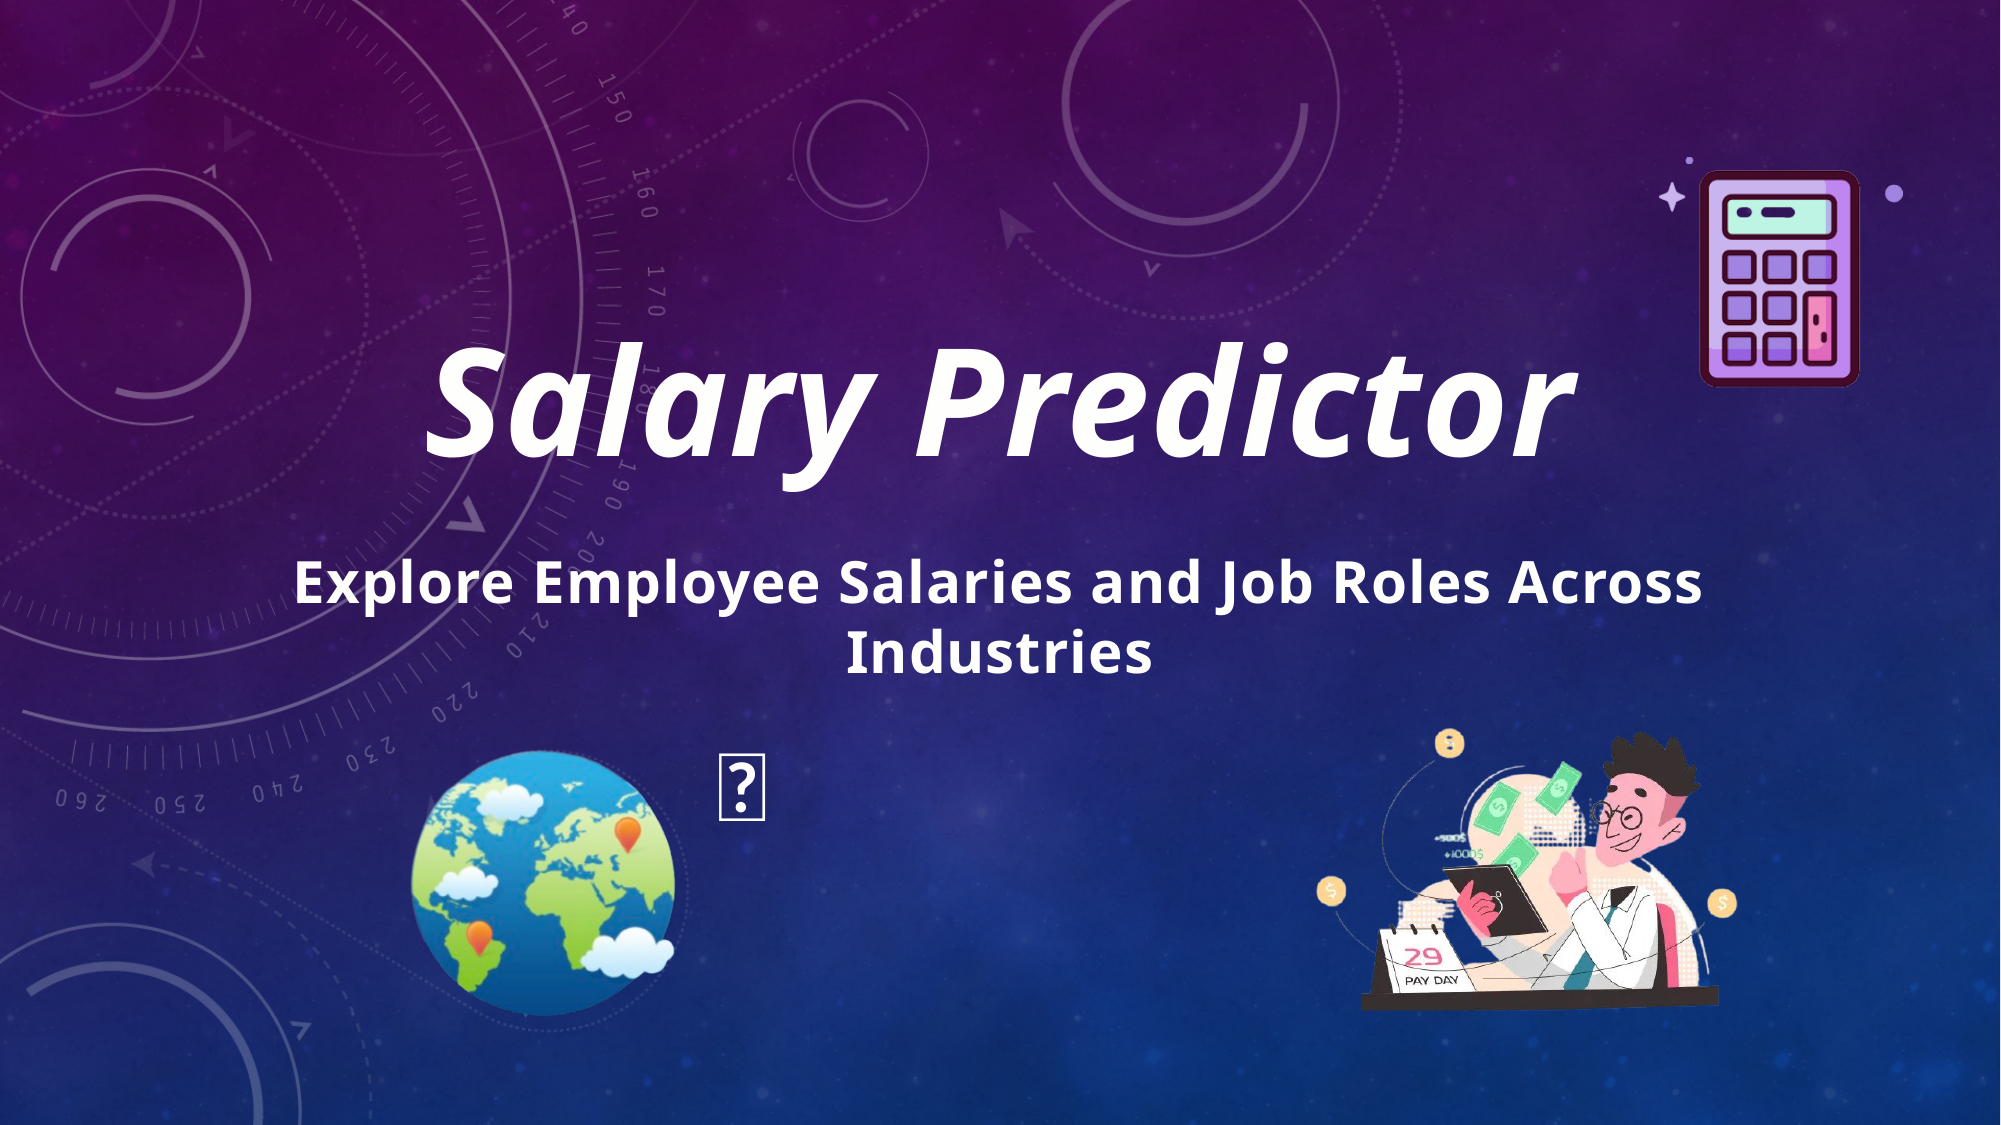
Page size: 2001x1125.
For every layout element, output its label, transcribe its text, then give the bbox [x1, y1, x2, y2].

picture [0, 0, 2001, 1125]
text_box Salary Predictor [184, 299, 1816, 540]
text_box Explore Employee Salaries and Job Roles Across Industries [245, 538, 1754, 693]
